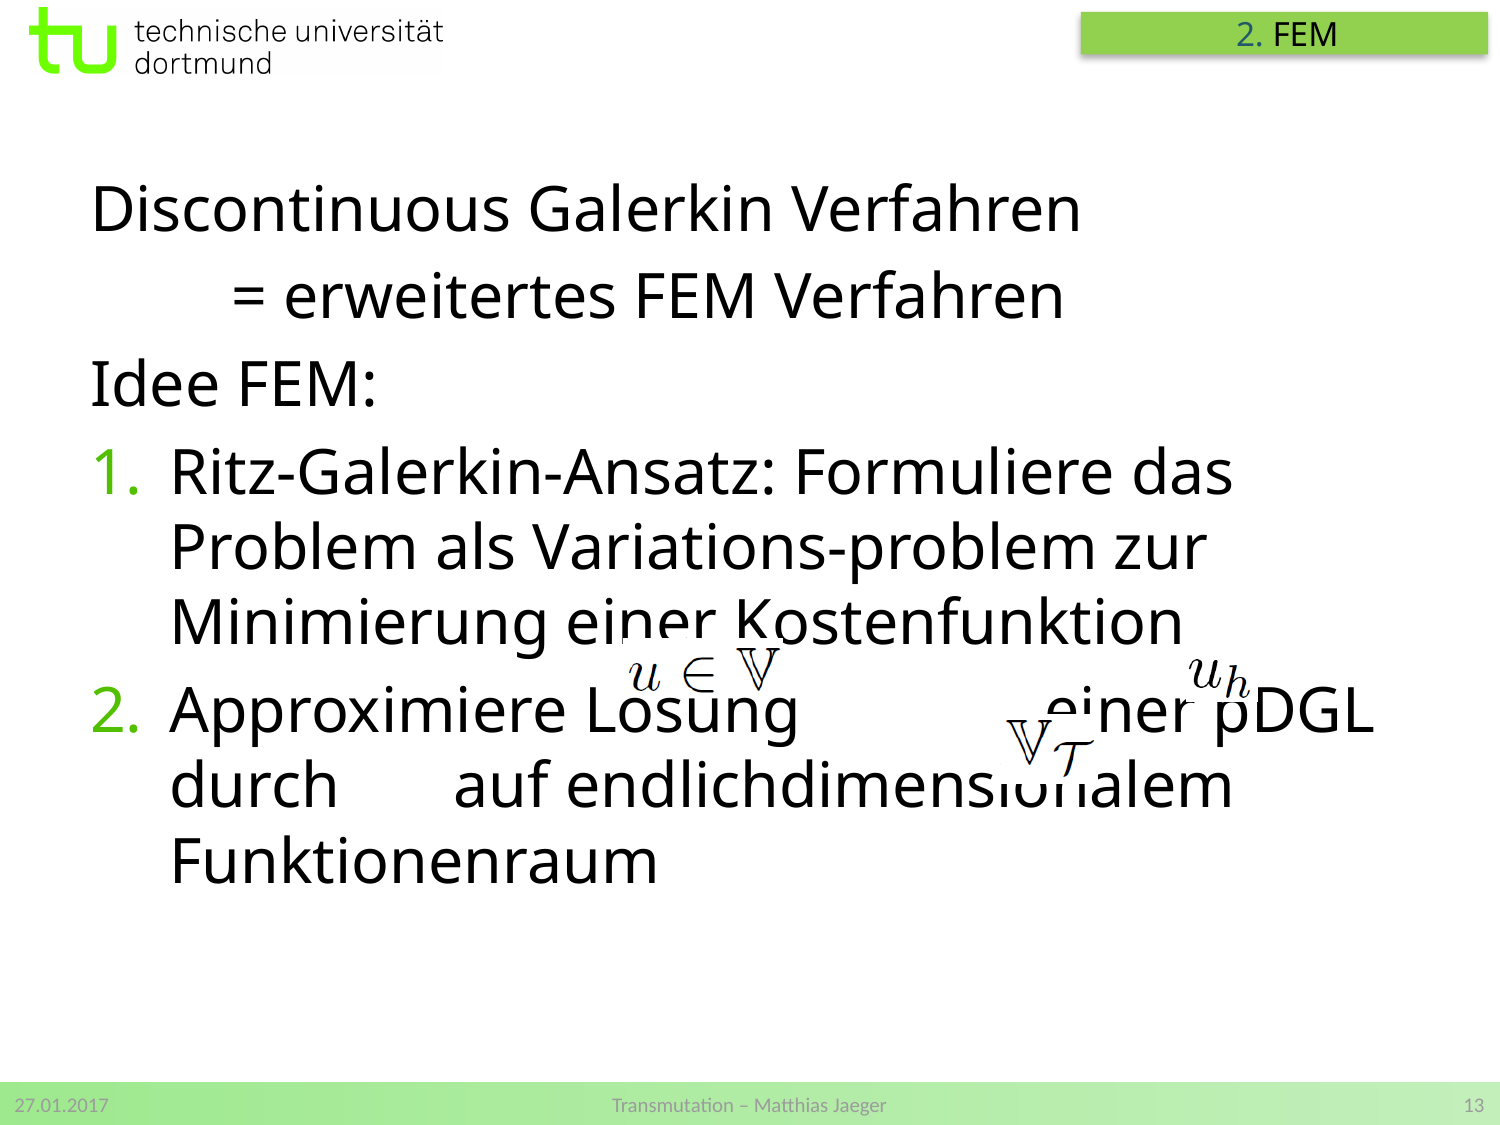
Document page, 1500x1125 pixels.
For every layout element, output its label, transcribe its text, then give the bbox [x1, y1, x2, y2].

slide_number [0, 1074, 350, 1125]
text_box 2. FEM [1080, 5, 1495, 101]
picture [623, 637, 783, 697]
picture [29, 7, 443, 74]
picture [1186, 655, 1259, 702]
picture [1001, 714, 1098, 784]
slide_number 13 [1149, 1074, 1500, 1125]
footer Transmutation – Matthias Jaeger [511, 1074, 987, 1125]
list Discontinuous Galerkin Verfahren = erweitertes FEM Verfahren Idee FEM: Ritz-Galerkin-Ansatz: Formuliere das Problem als Variations-problem zur Minimierung einer Kostenfunktion Approximiere Lösung einer pDGL durch auf endlichdimensionalem Funktionenraum [75, 160, 1425, 1005]
